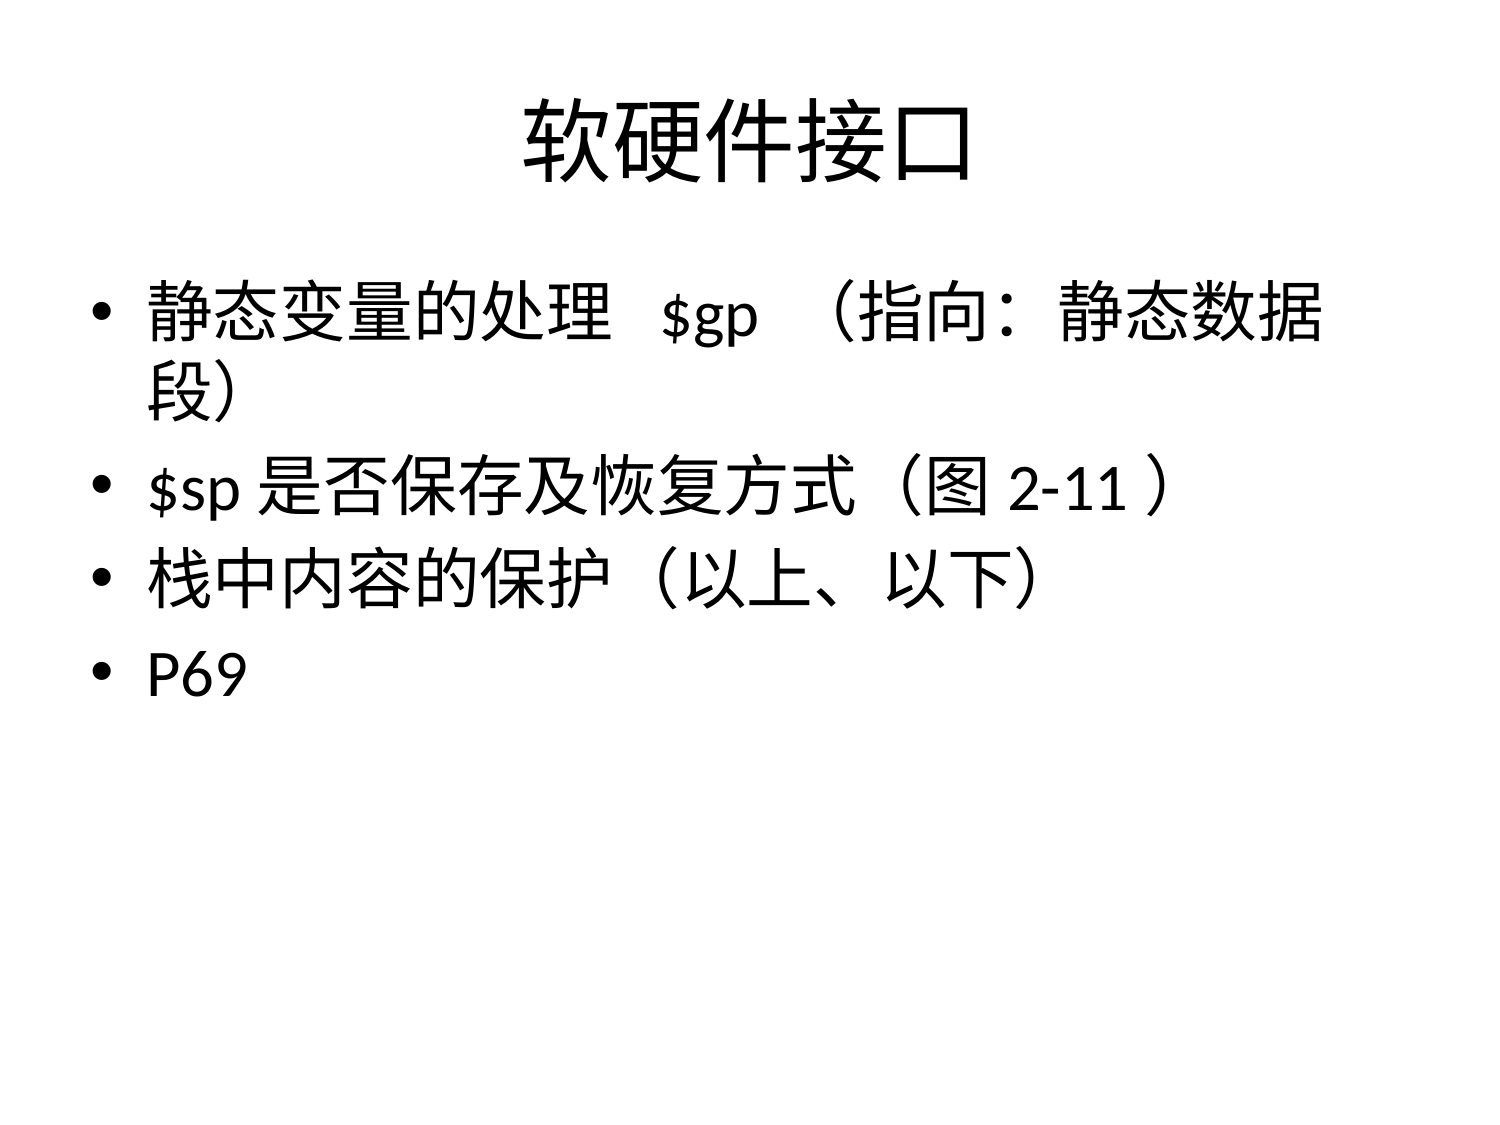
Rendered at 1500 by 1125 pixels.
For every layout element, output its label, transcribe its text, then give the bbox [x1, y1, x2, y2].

list 静态变量的处理 $gp （指向：静态数据段） $sp是否保存及恢复方式（图2-11） 栈中内容的保护（以上、以下） P69 [75, 262, 1425, 1005]
title 软硬件接口 [75, 45, 1425, 233]
